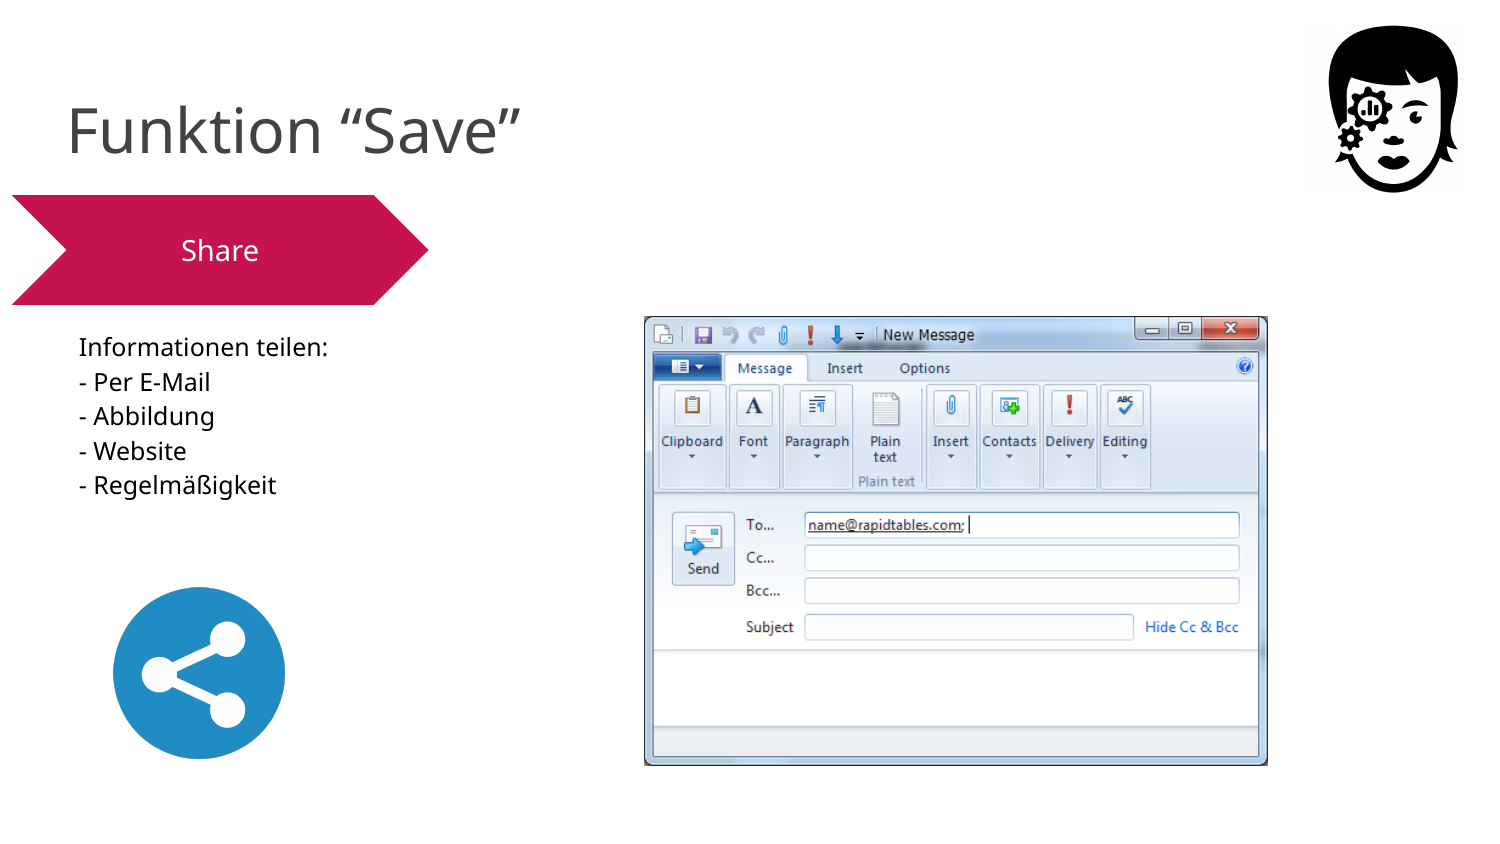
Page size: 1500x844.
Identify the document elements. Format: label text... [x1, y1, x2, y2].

picture [113, 587, 286, 759]
title Funktion “Save” [51, 61, 1295, 182]
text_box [11, 194, 429, 742]
picture [1301, 25, 1470, 194]
picture [643, 316, 1268, 766]
